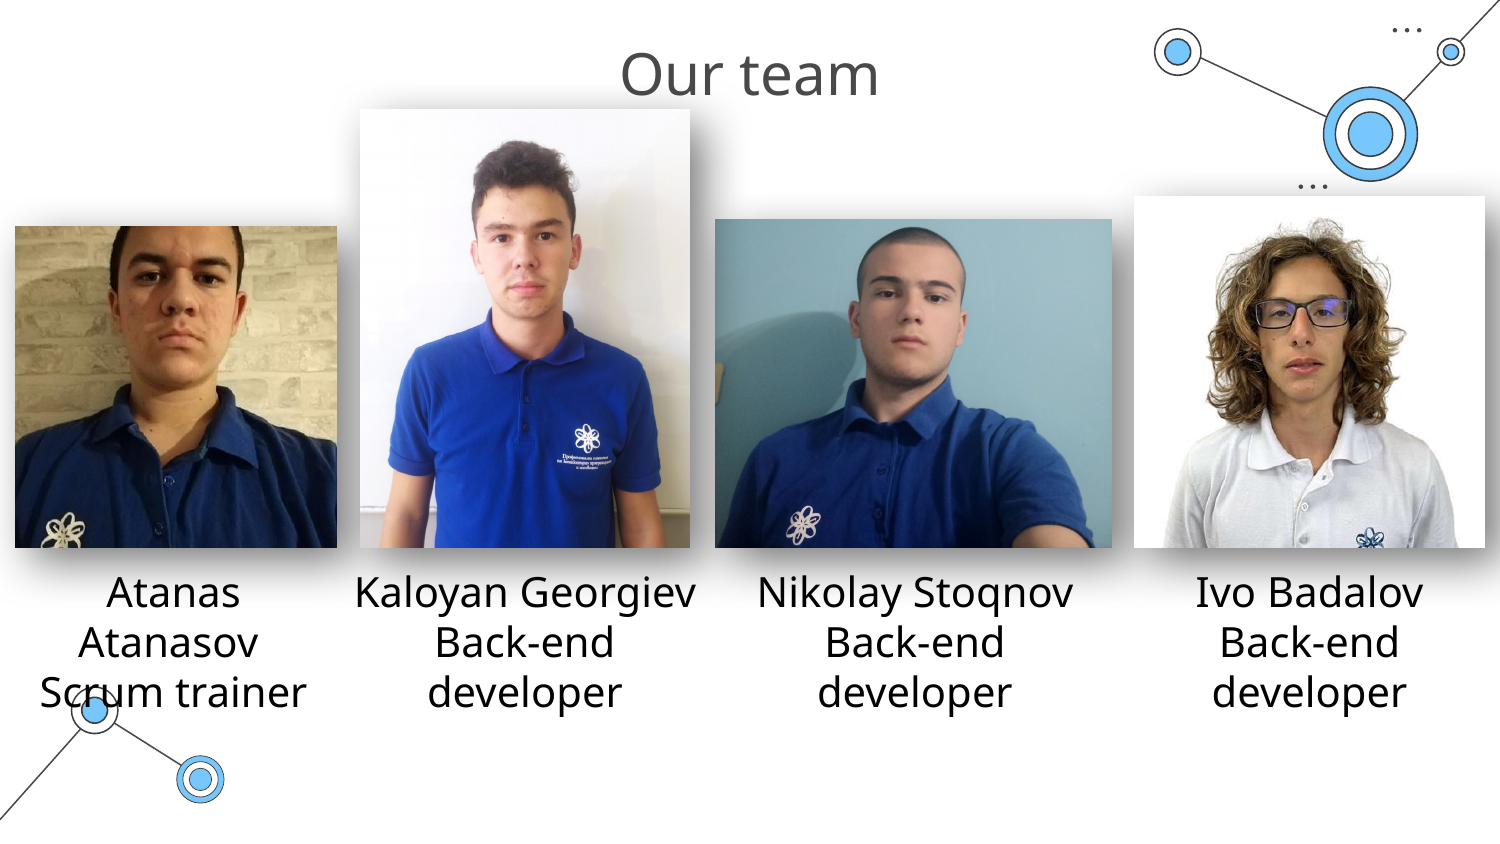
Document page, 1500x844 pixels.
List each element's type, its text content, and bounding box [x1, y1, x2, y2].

text_box Atanas Atanasov Scrum trainer [14, 558, 333, 723]
picture [14, 225, 337, 548]
text_box Ivo Badalov Back-end developer [1129, 558, 1490, 723]
title Our team [362, 22, 1138, 117]
text_box Nikolay Stoqnov Back-end developer [717, 558, 1113, 723]
picture [1133, 196, 1486, 548]
picture [715, 219, 1112, 548]
text_box Kaloyan Georgiev Back-end developer [335, 558, 714, 723]
picture [360, 108, 690, 548]
